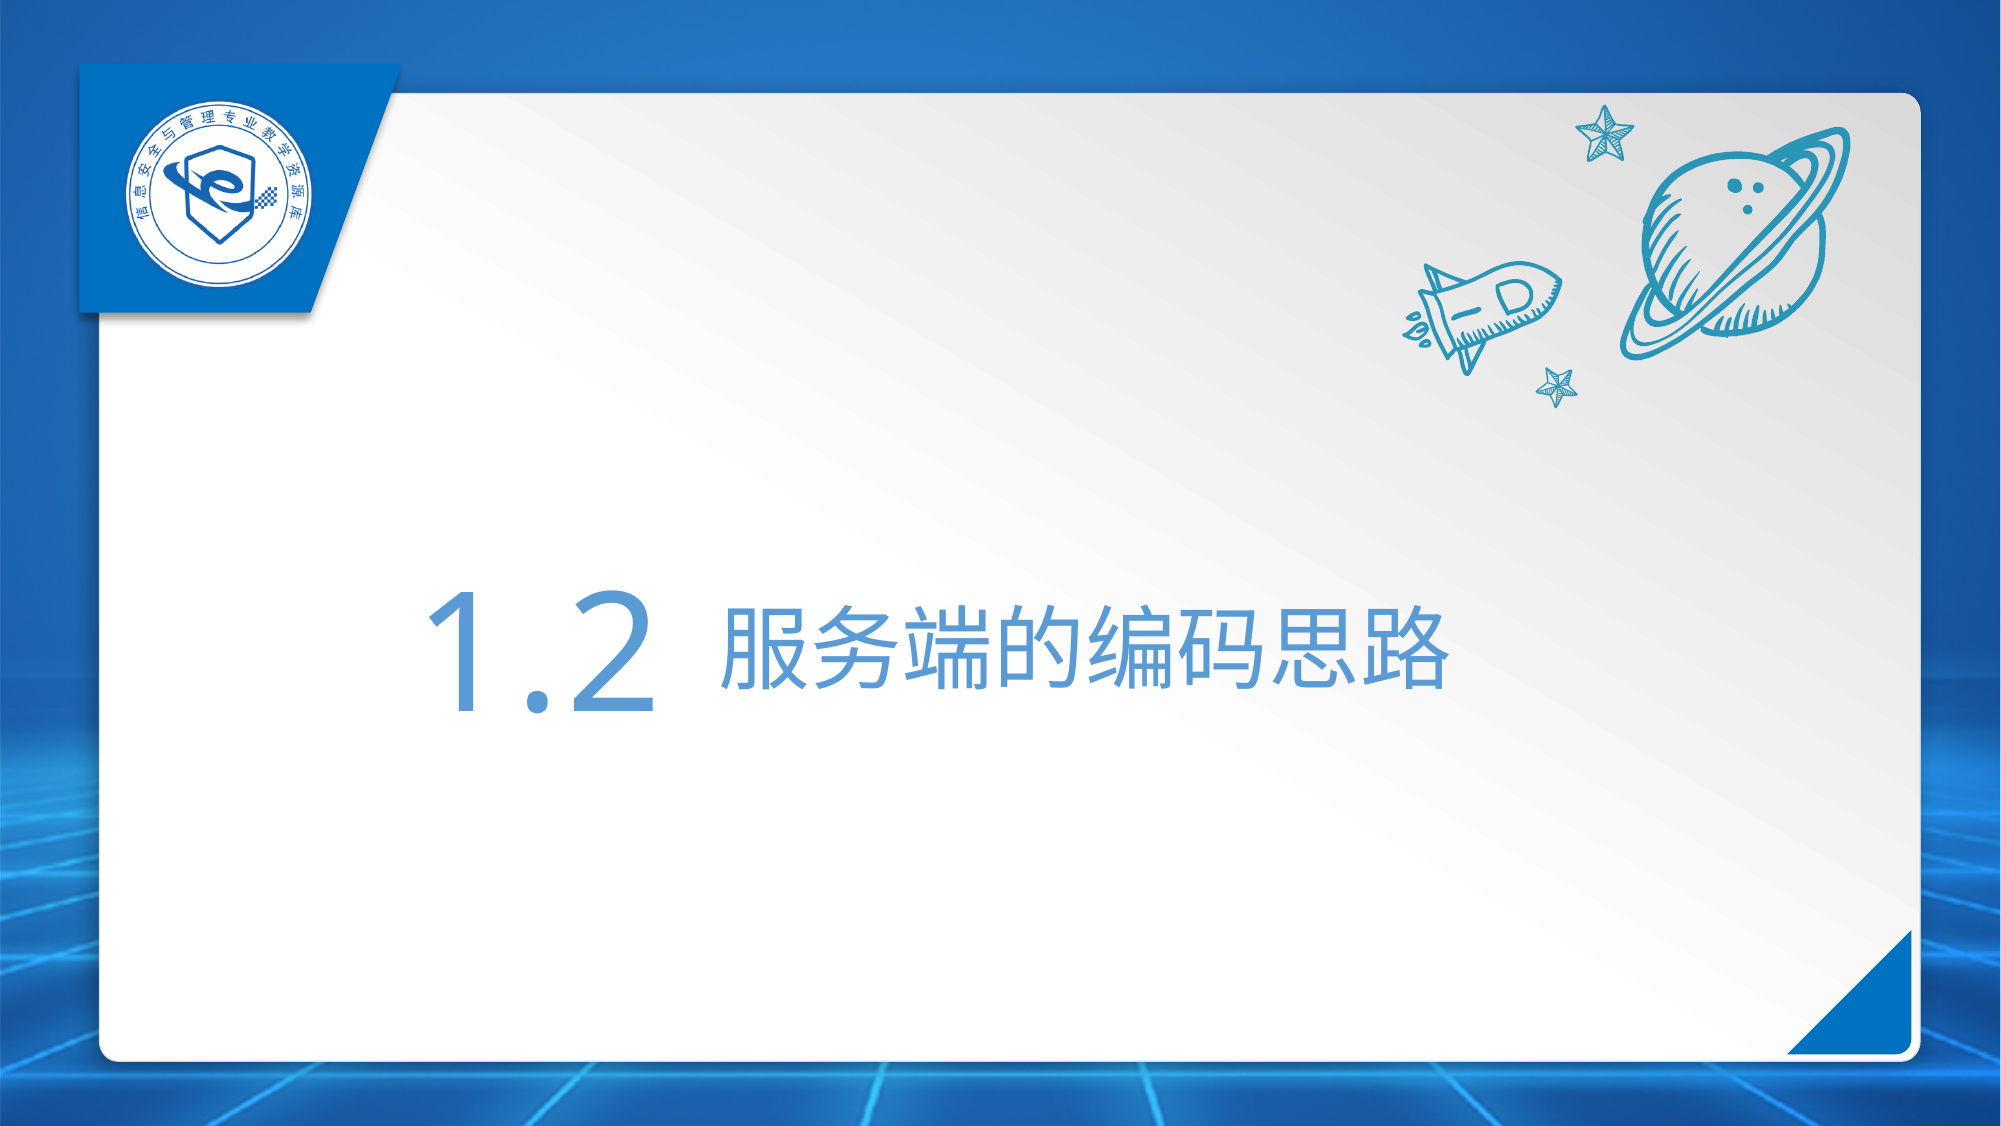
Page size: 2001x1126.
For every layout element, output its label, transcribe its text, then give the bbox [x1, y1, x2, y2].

text_box [1619, 126, 1851, 361]
text_box 1.2 [358, 537, 719, 753]
text_box 服务端的编码思路 [718, 590, 1693, 701]
text_box [1402, 261, 1563, 377]
text_box [1535, 367, 1578, 409]
picture [0, 0, 2001, 1126]
text_box [1575, 104, 1635, 162]
